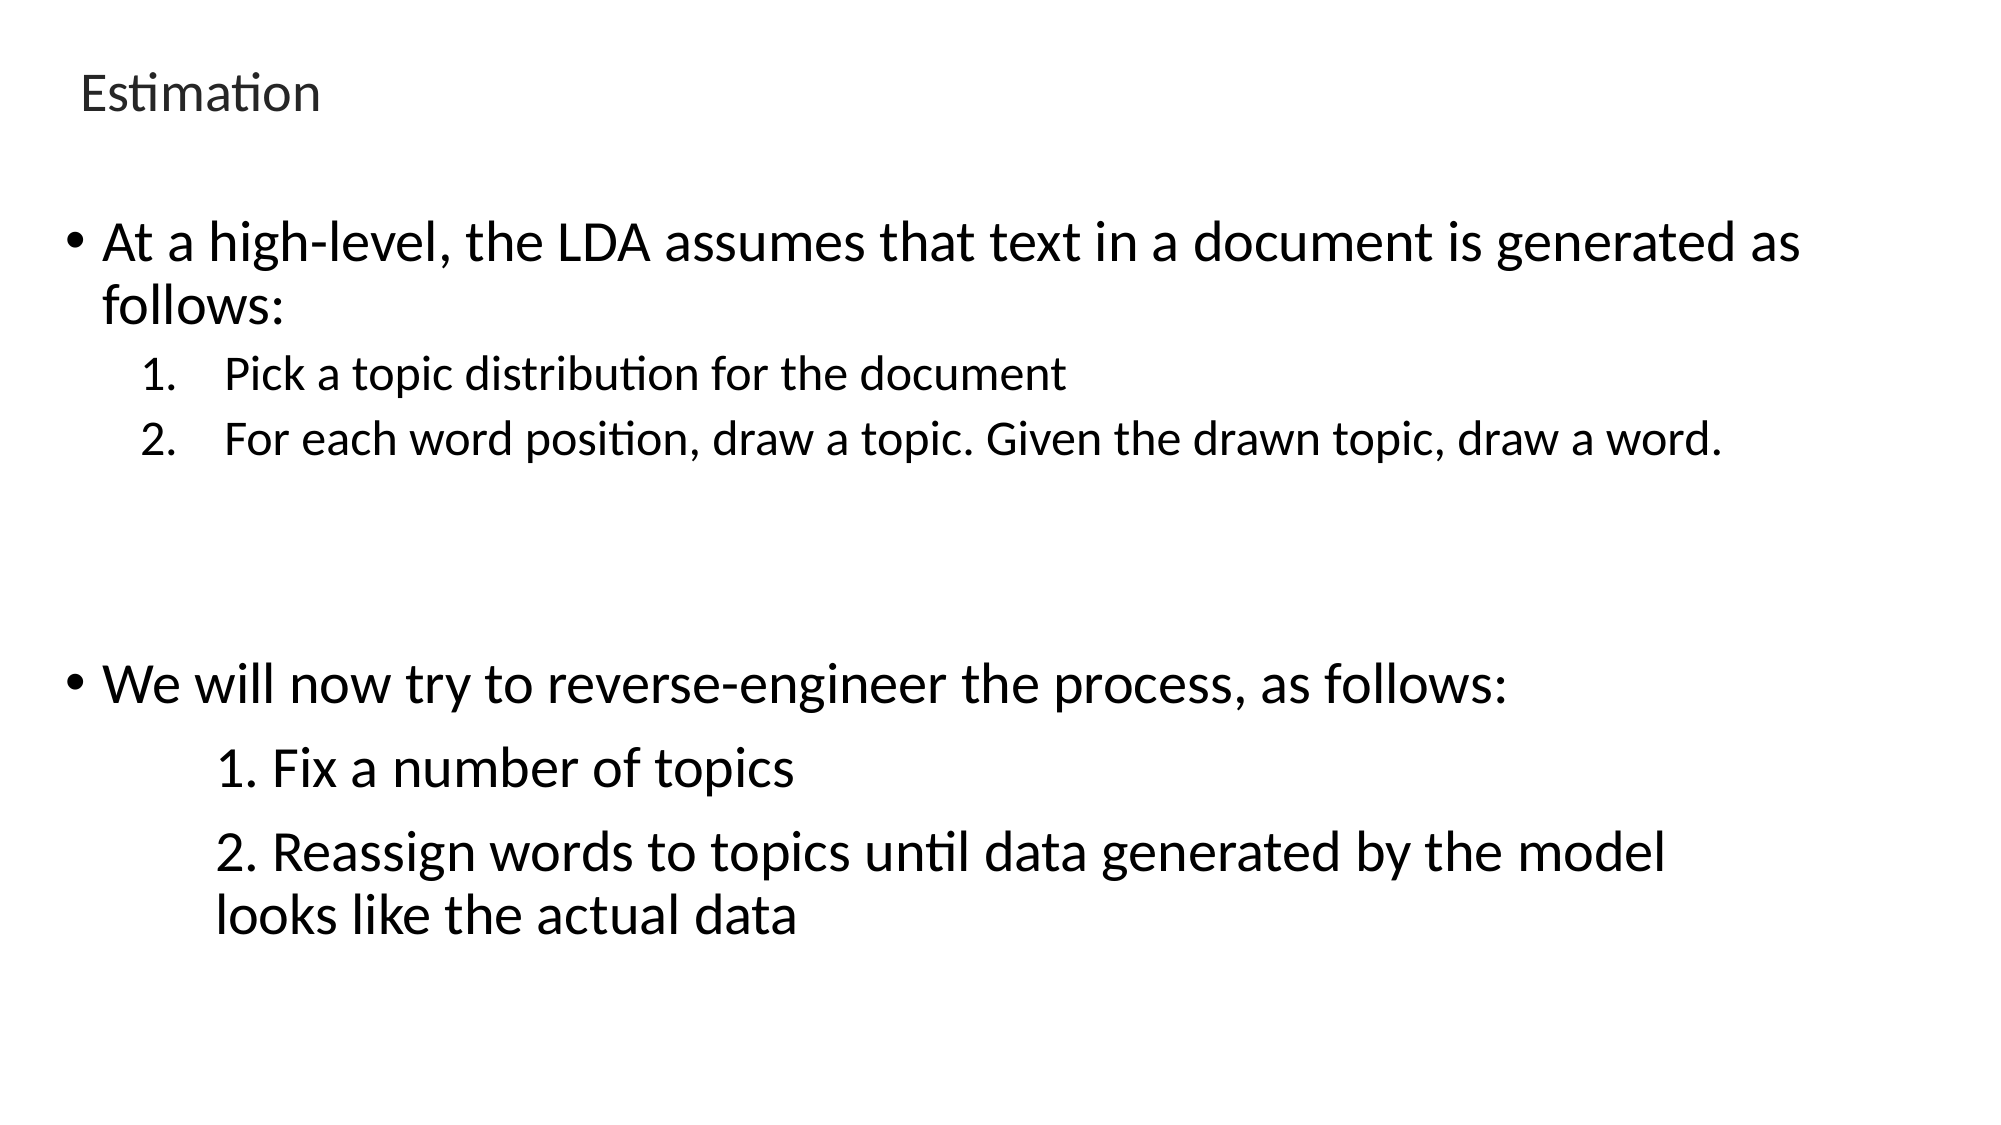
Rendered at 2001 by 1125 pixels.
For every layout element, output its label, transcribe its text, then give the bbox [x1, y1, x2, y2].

list Estimation [64, 55, 1589, 131]
